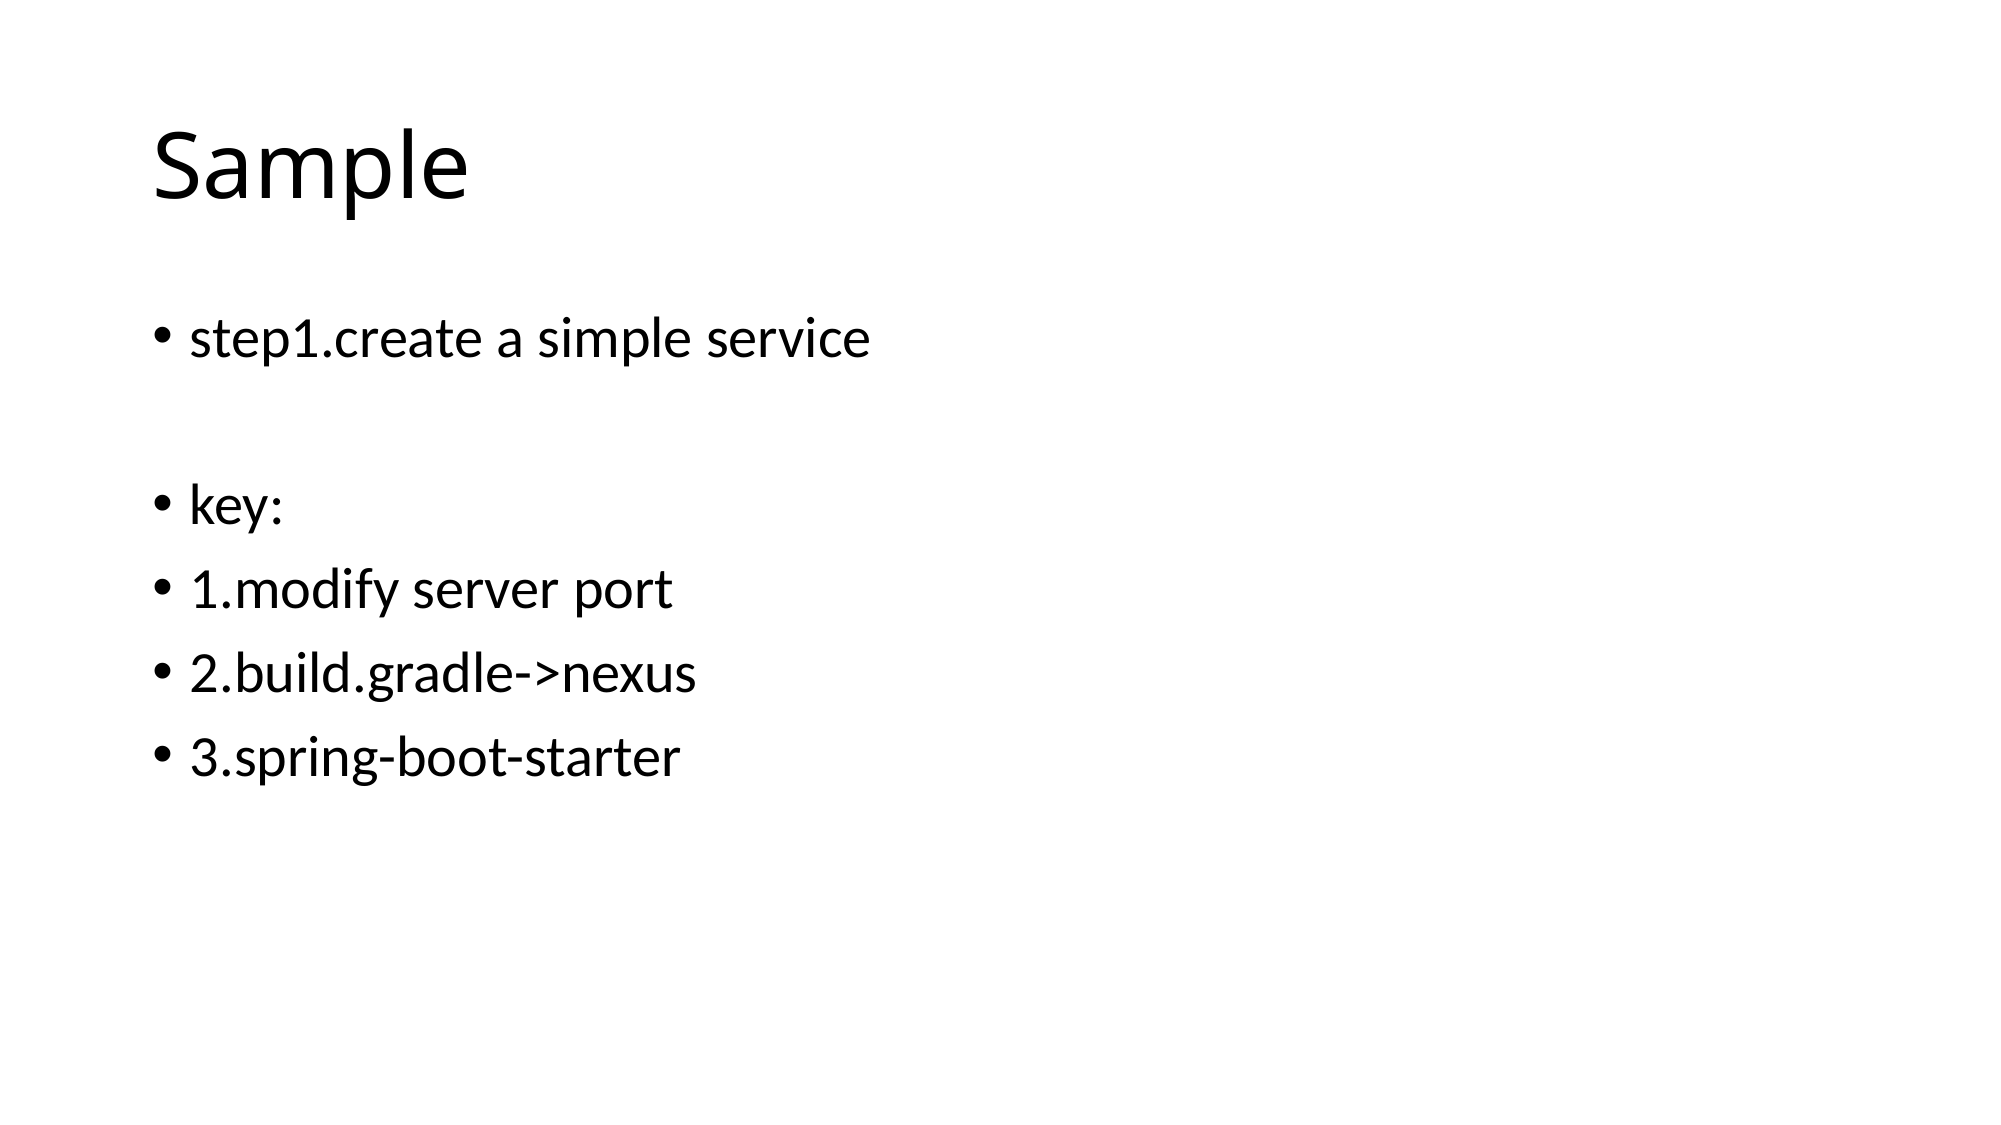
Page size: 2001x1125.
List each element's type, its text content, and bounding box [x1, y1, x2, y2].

list step1.create a simple service key: 1.modify server port 2.build.gradle->nexus 3.spring-boot-starter [137, 299, 1863, 1014]
title Sample [137, 59, 1863, 278]
